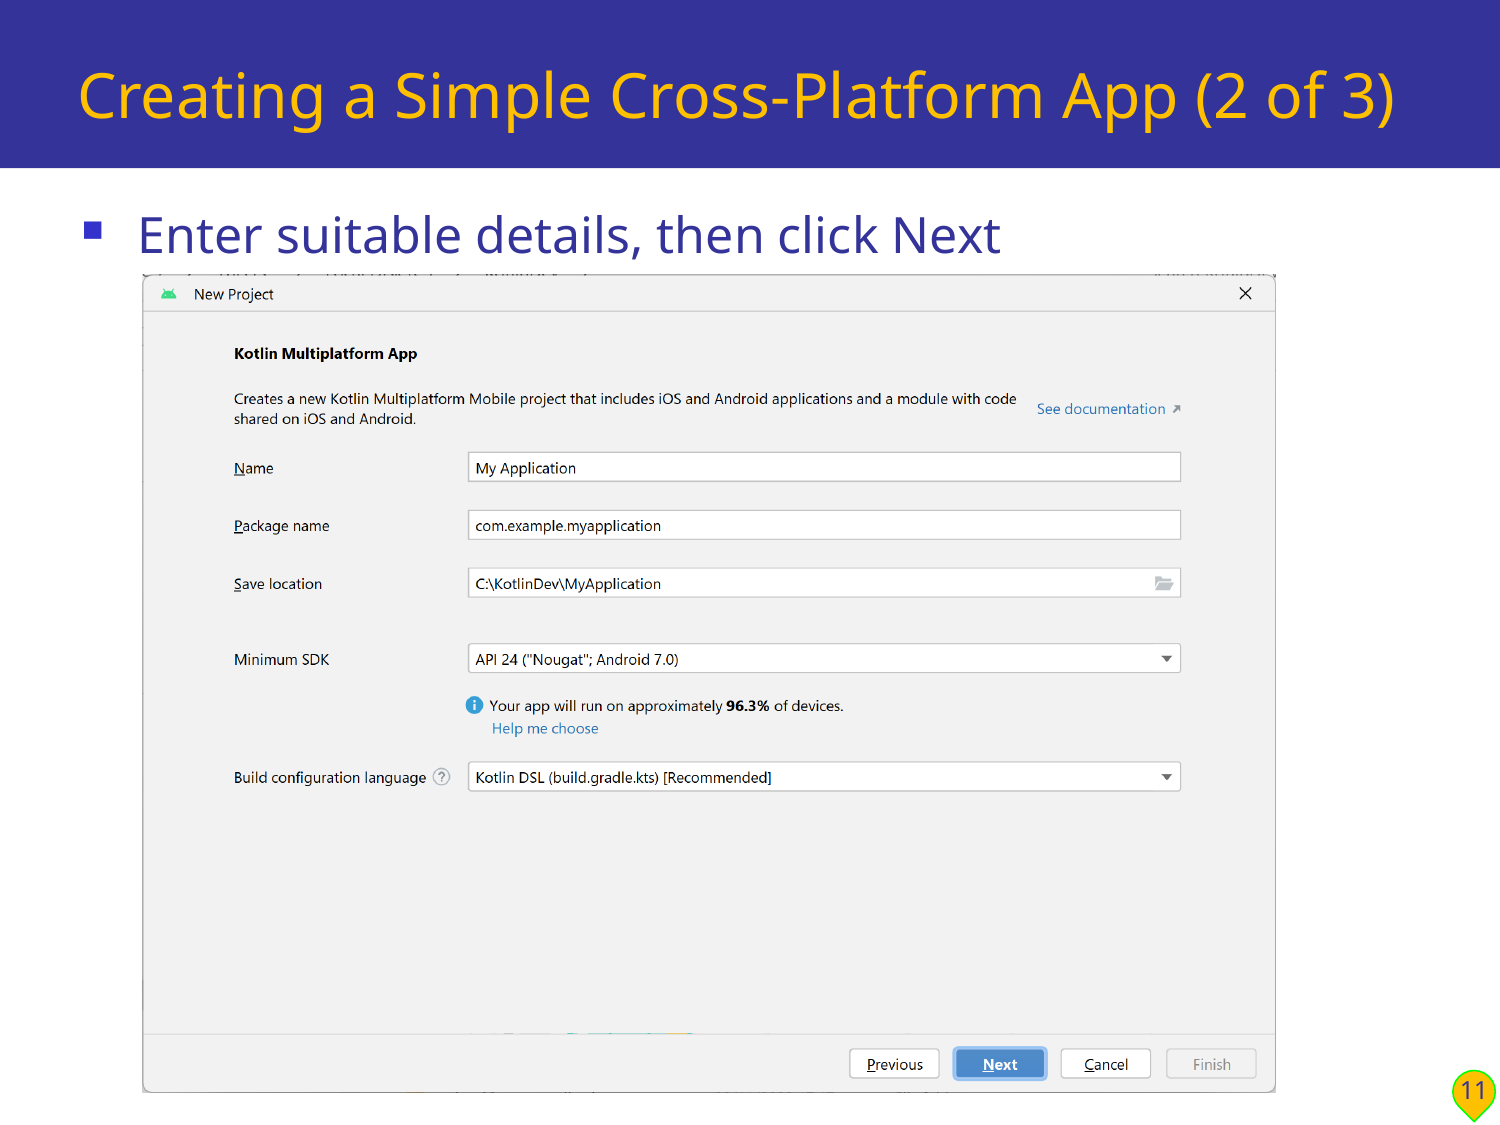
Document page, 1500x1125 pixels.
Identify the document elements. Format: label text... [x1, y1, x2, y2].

footer 11 [1431, 1040, 1500, 1117]
title Creating a Simple Cross-Platform App (2 of 3) [61, 24, 1465, 139]
list Enter suitable details, then click Next [66, 196, 1475, 1007]
picture [142, 274, 1276, 1093]
